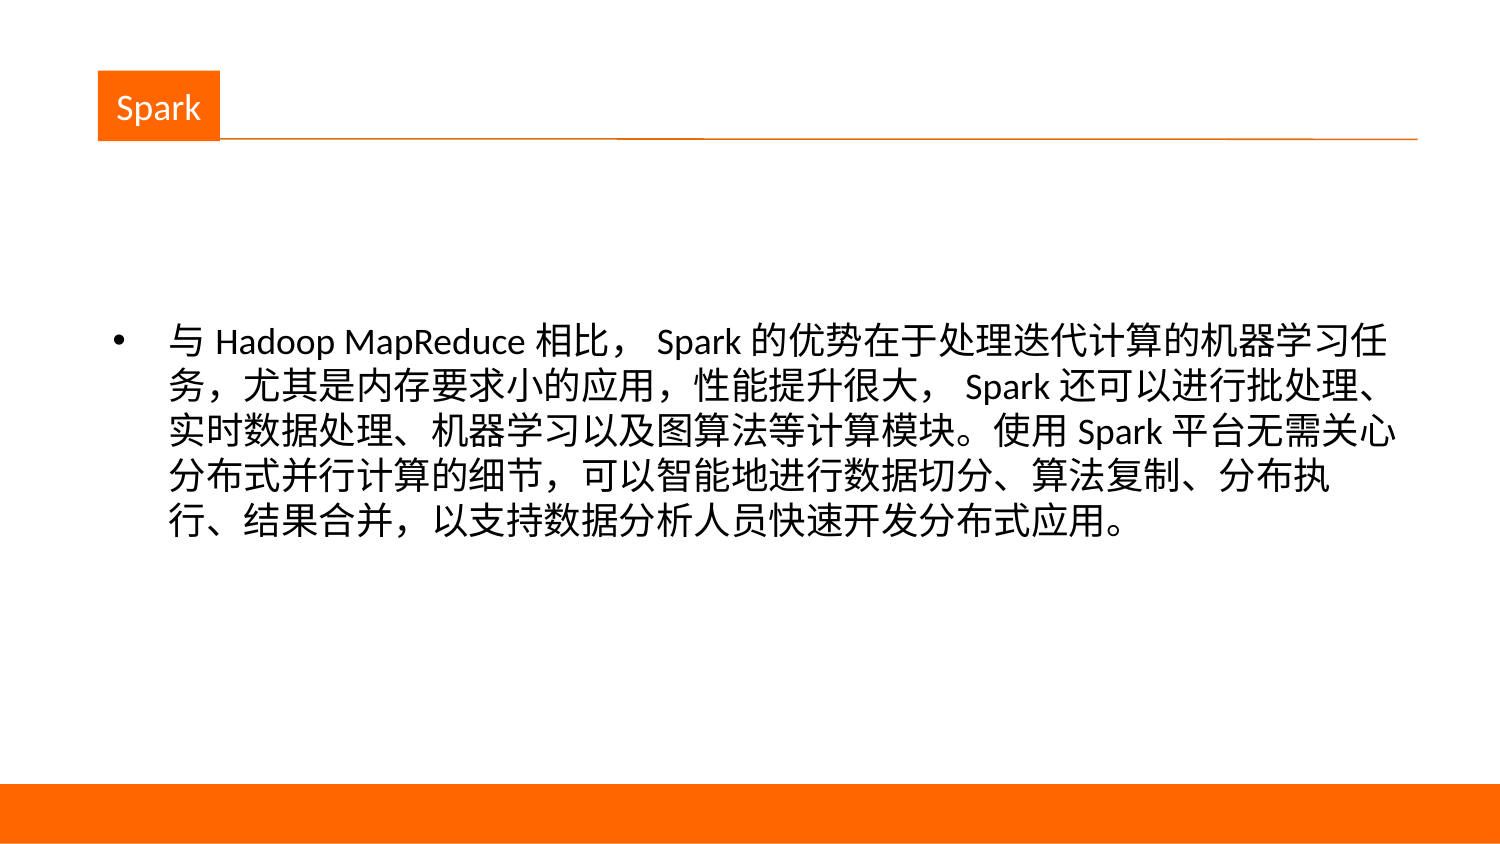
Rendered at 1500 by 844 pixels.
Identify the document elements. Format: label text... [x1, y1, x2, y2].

text_box [99, 70, 130, 147]
text_box Spark [96, 68, 222, 143]
text_box 与Hadoop MapReduce相比，Spark的优势在于处理迭代计算的机器学习任务，尤其是内存要求小的应用，性能提升很大，Spark还可以进行批处理、实时数据处理、机器学习以及图算法等计算模块。使用Spark平台无需关心分布式并行计算的细节，可以智能地进行数据切分、算法复制、分布执行、结果合并，以支持数据分析人员快速开发分布式应用。 [97, 164, 1418, 550]
text_box 议程 [100, 66, 231, 137]
text_box [0, 782, 1500, 844]
